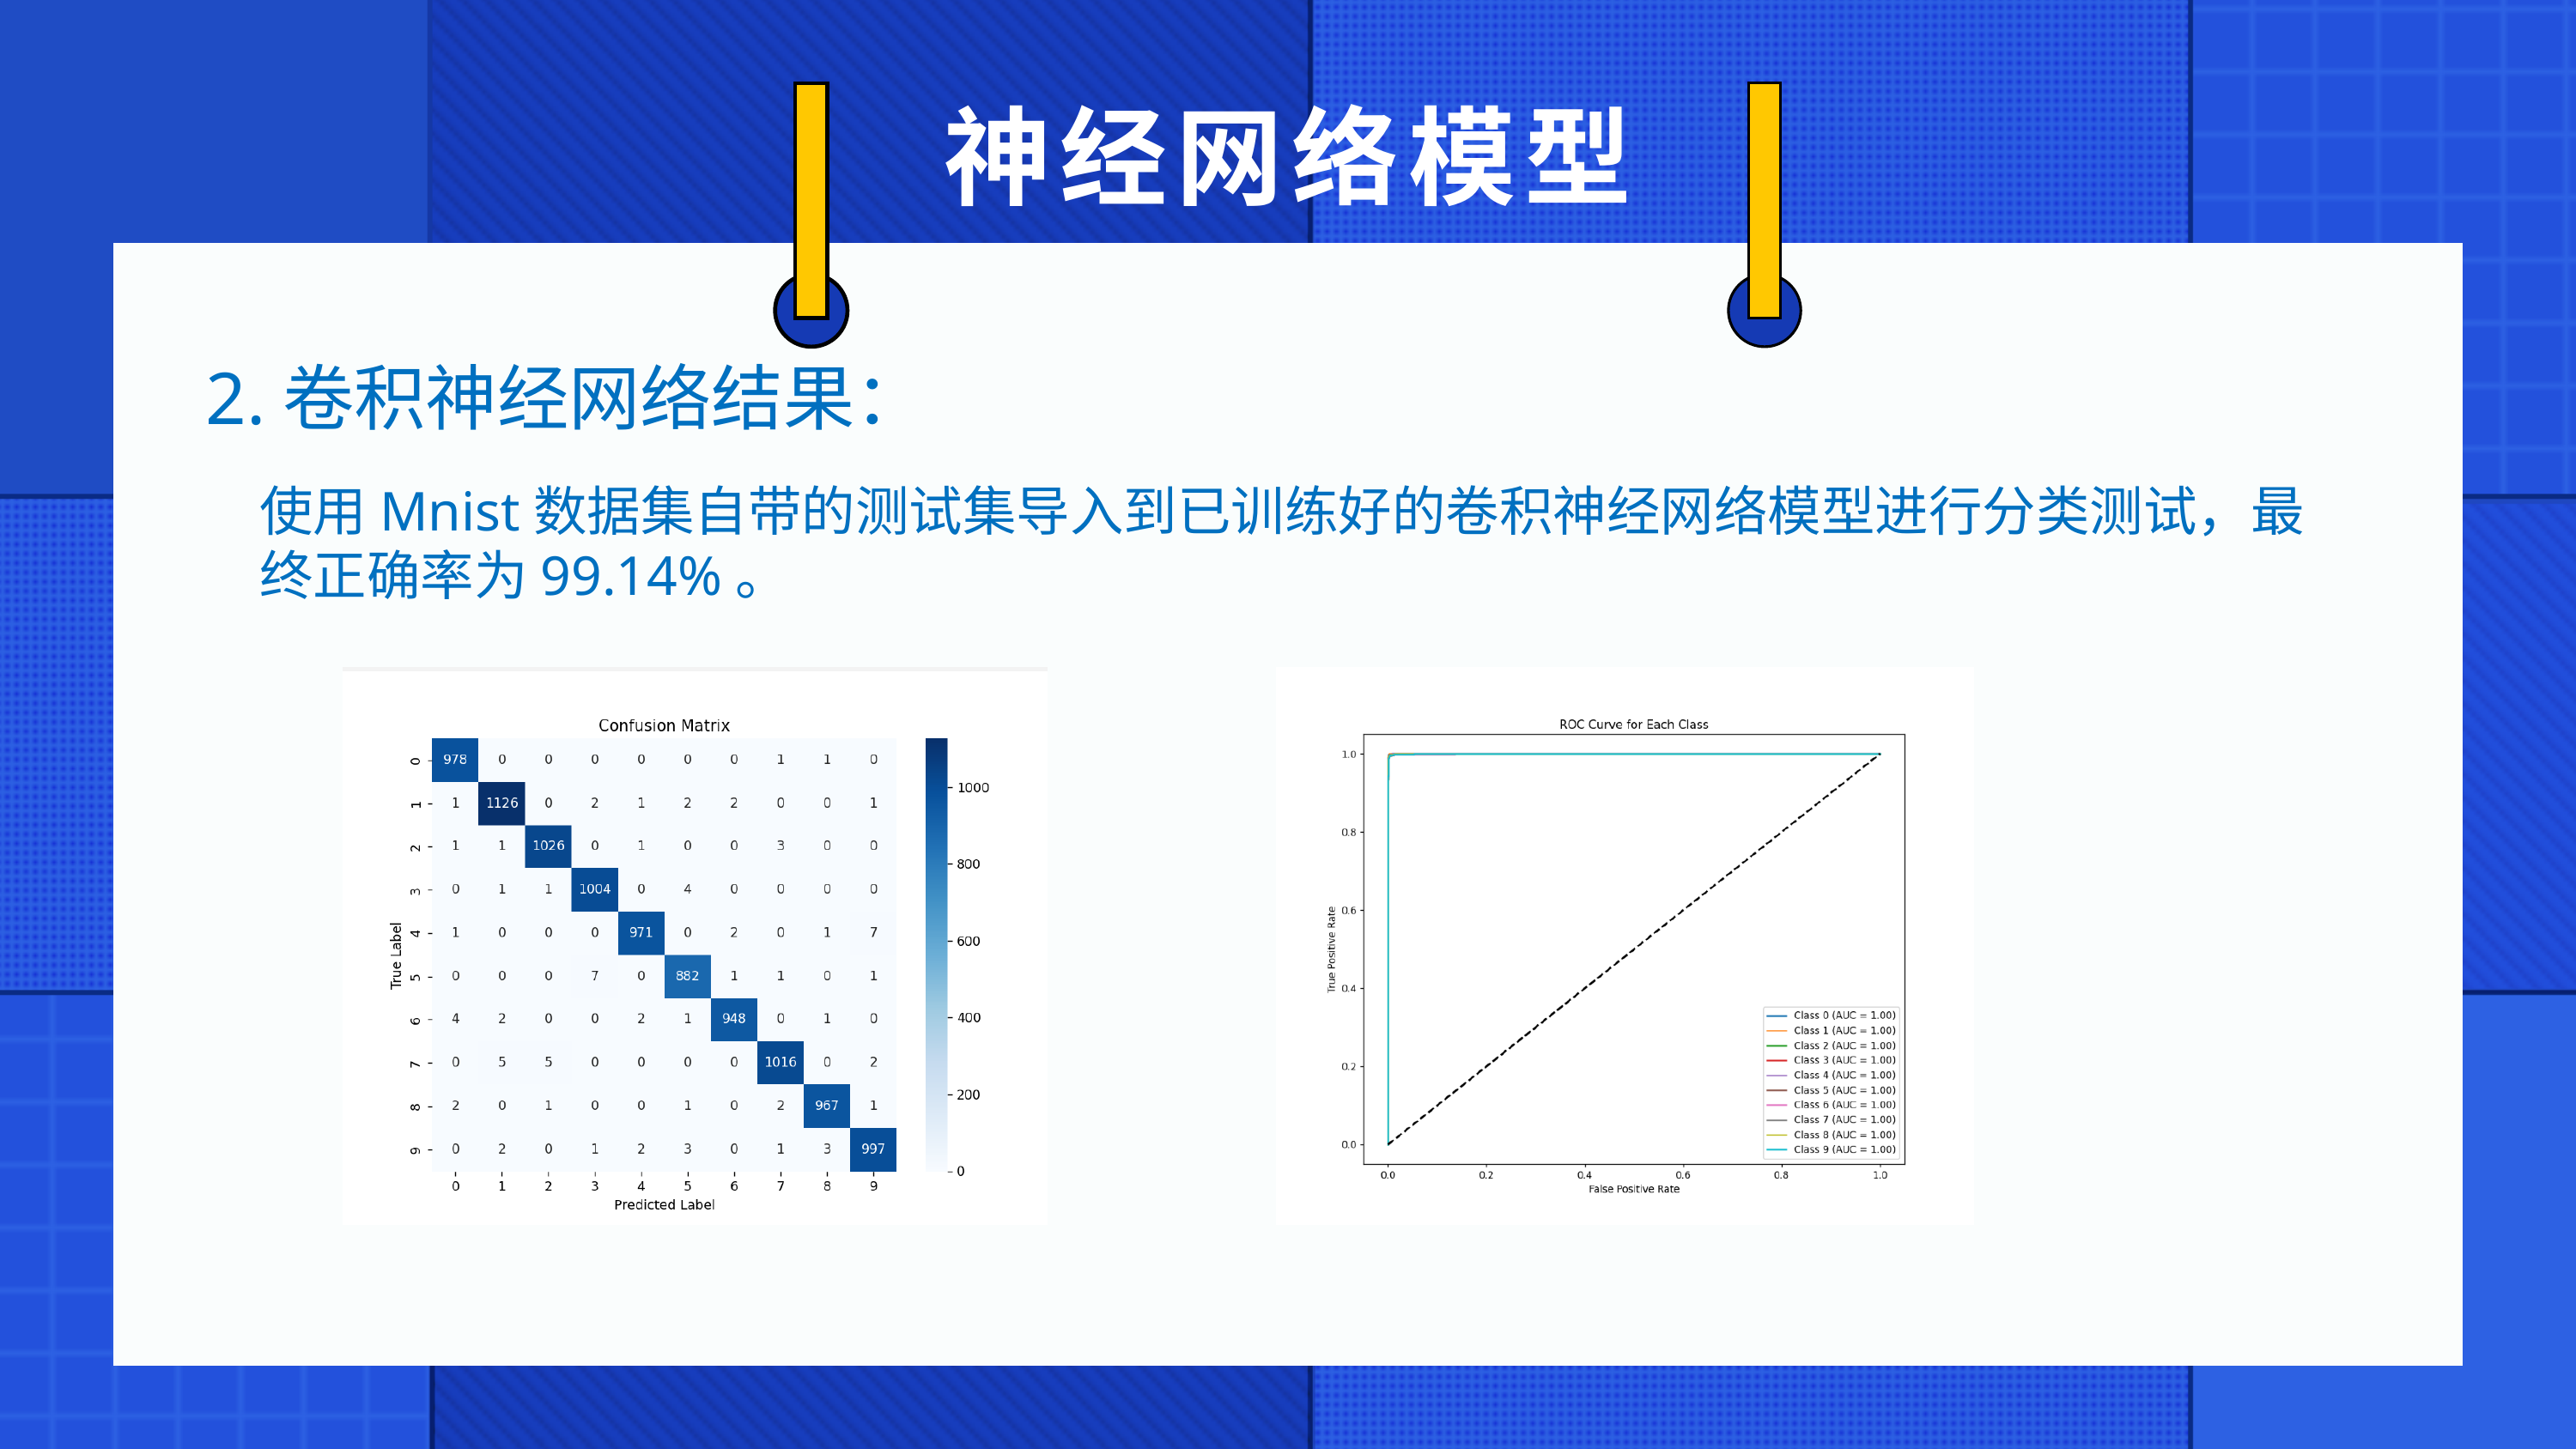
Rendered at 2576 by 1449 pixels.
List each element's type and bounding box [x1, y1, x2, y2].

picture [342, 667, 1048, 1226]
text_box [775, 82, 1801, 348]
text_box [112, 242, 2463, 1366]
picture [1275, 667, 1974, 1226]
text_box [0, 0, 2576, 1449]
